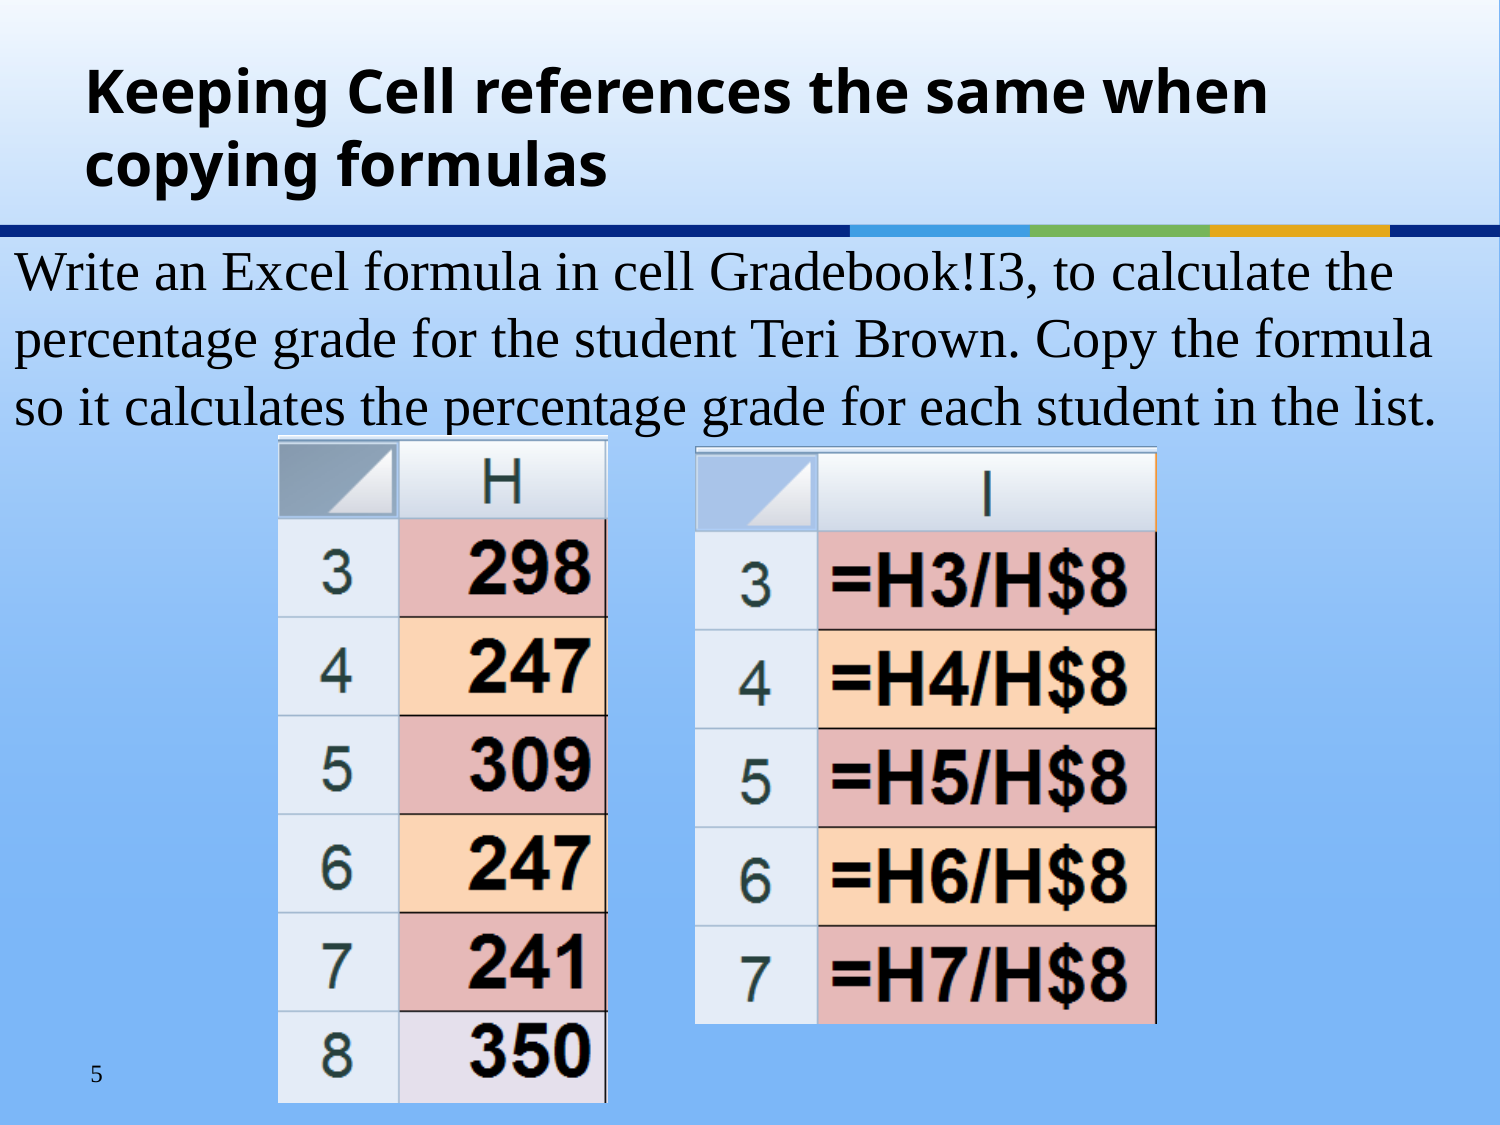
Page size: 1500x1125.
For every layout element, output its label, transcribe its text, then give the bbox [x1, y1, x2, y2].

picture [694, 446, 1157, 1024]
slide_number 5 [75, 1042, 277, 1103]
text_box Write an Excel formula in cell Gradebook!I3, to calculate the percentage grade for the student Teri Brown. Copy the formula so it calculates the percentage grade for each student in the list. [0, 226, 1500, 444]
picture [277, 435, 609, 1104]
title Keeping Cell references the same when copying formulas [69, 44, 1389, 207]
